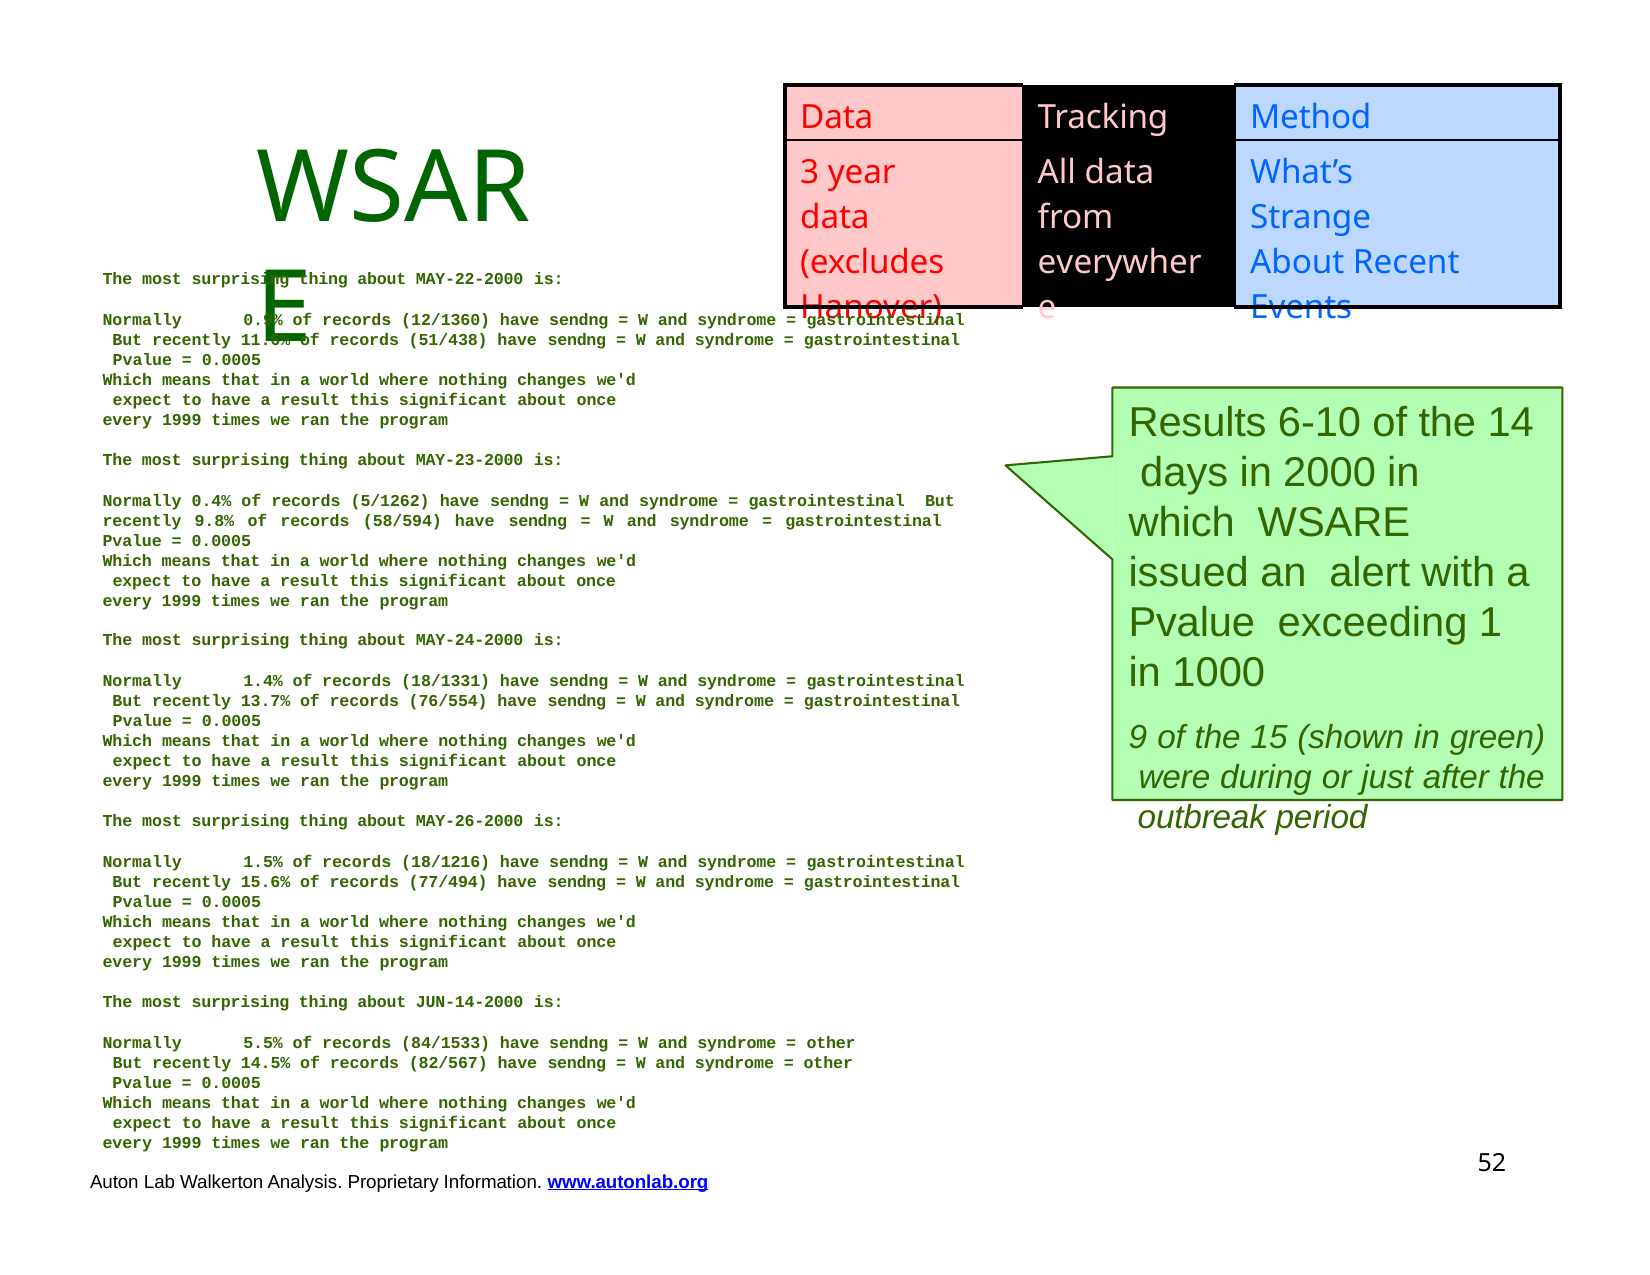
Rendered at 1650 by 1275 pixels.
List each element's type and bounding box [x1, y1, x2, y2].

table_cell [787, 141, 1022, 305]
table_cell [1236, 141, 1558, 305]
table_header [787, 87, 1022, 139]
text_box [100, 266, 966, 429]
table_cell [1023, 140, 1234, 307]
slide_number [1473, 1143, 1510, 1275]
text_box [100, 446, 956, 610]
text_box [1005, 387, 1563, 836]
text_box [100, 807, 966, 1153]
text_box [100, 626, 966, 790]
text_box [87, 1169, 717, 1192]
table_header [1236, 87, 1558, 139]
title [254, 119, 583, 266]
table_header [1023, 85, 1234, 140]
